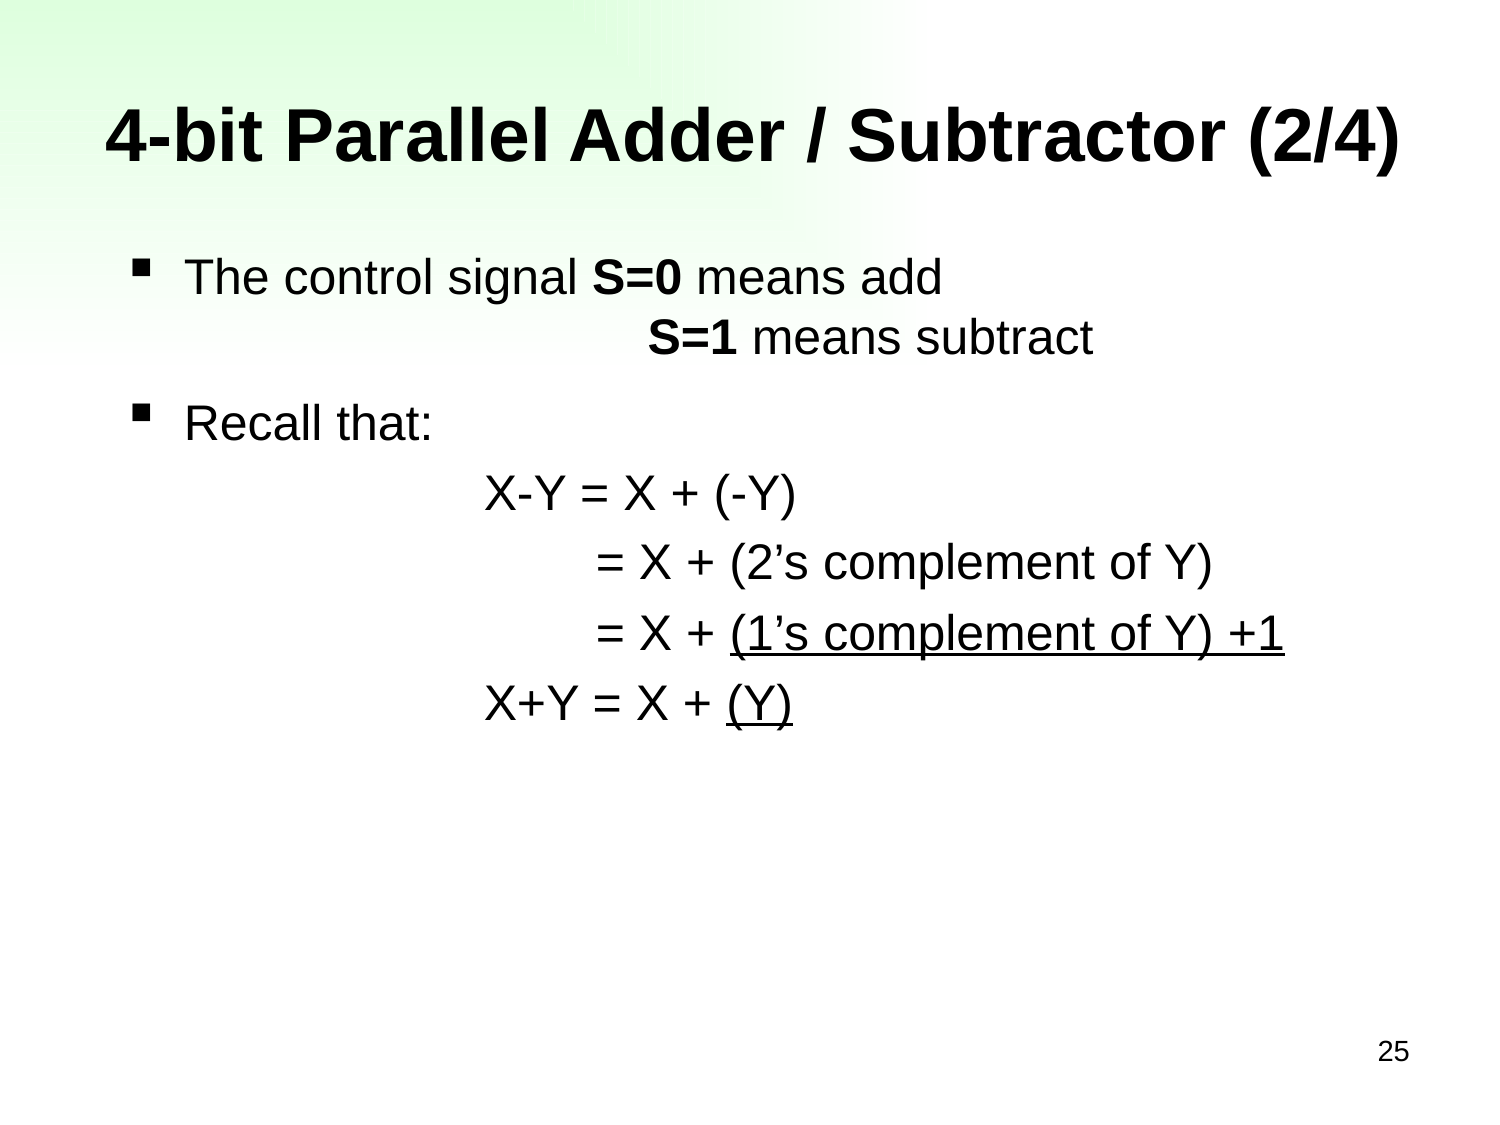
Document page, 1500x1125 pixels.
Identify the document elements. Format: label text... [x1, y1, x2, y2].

title 4-bit Parallel Adder / Subtractor (2/4) [16, 37, 1492, 226]
list The control signal S=0 means add S=1 means subtract Recall that: X-Y = X + (-Y) = X + (2’s complement of Y) = X + (1’s complement of Y) +1 X+Y = X + (Y) [112, 237, 1388, 788]
slide_number 25 [1074, 1024, 1426, 1103]
